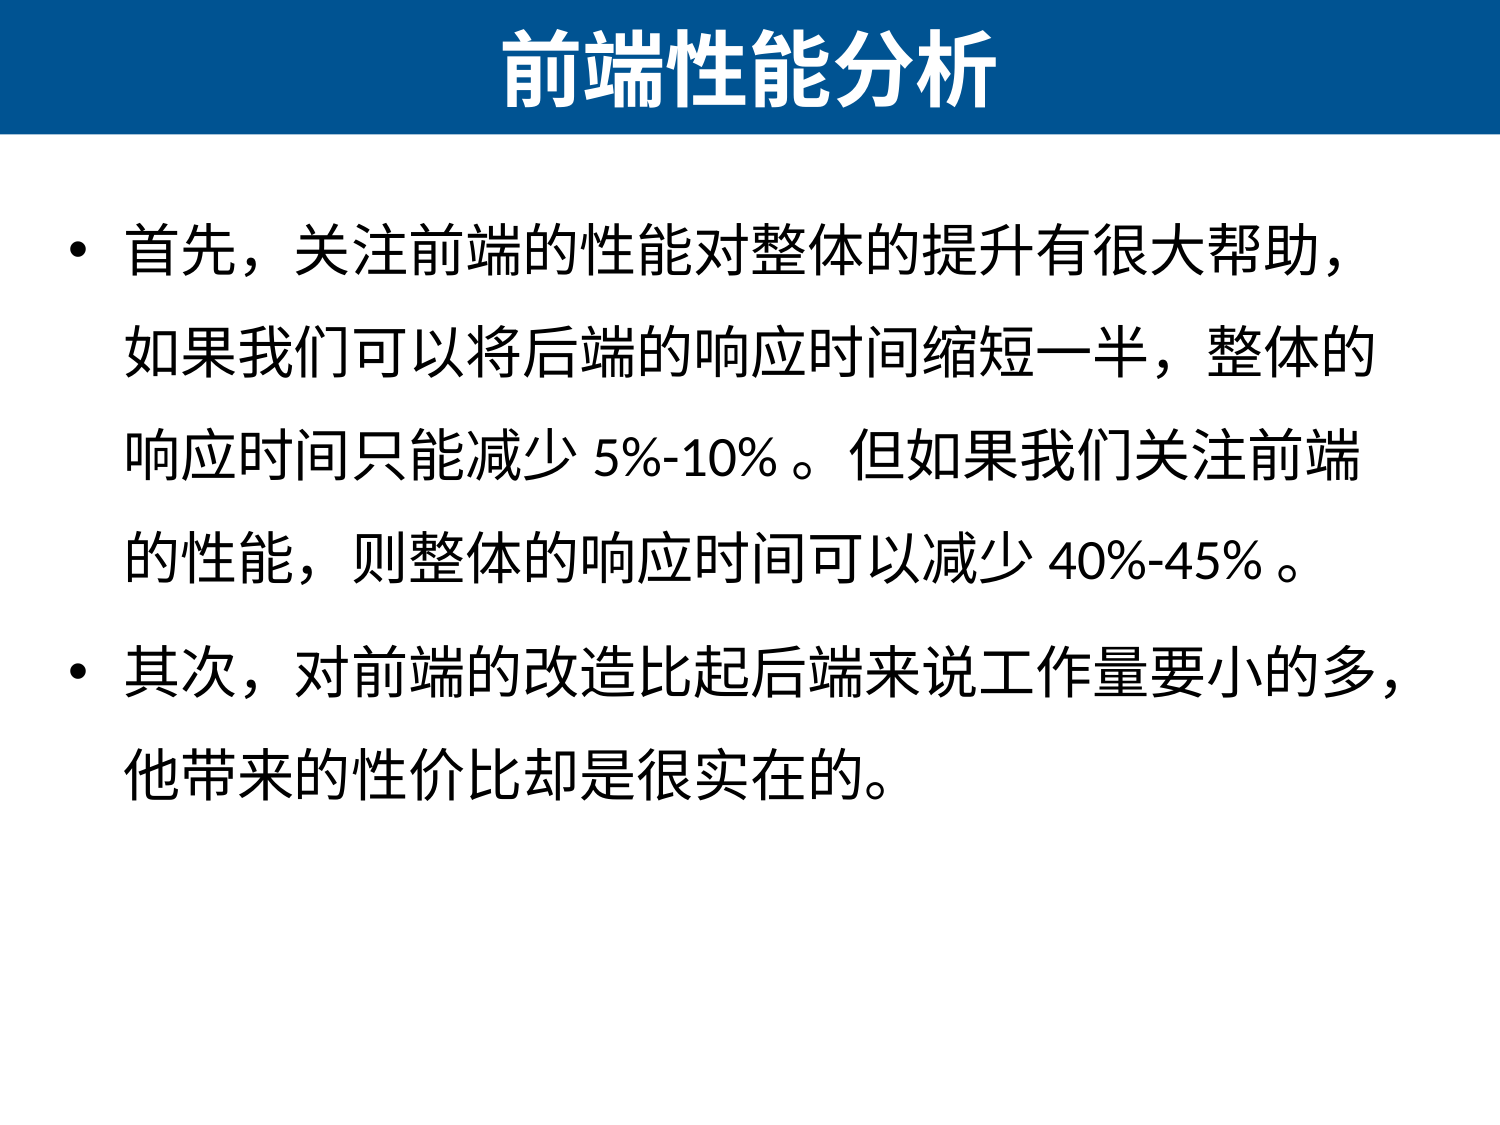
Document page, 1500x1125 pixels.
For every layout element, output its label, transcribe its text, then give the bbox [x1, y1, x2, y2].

title 前端性能分析 [0, 0, 1500, 135]
list 首先，关注前端的性能对整体的提升有很大帮助，如果我们可以将后端的响应时间缩短一半，整体的响应时间只能减少5%-10%。但如果我们关注前端的性能，则整体的响应时间可以减少40%-45%。 其次，对前端的改造比起后端来说工作量要小的多，他带来的性价比却是很实在的。 [53, 172, 1404, 916]
